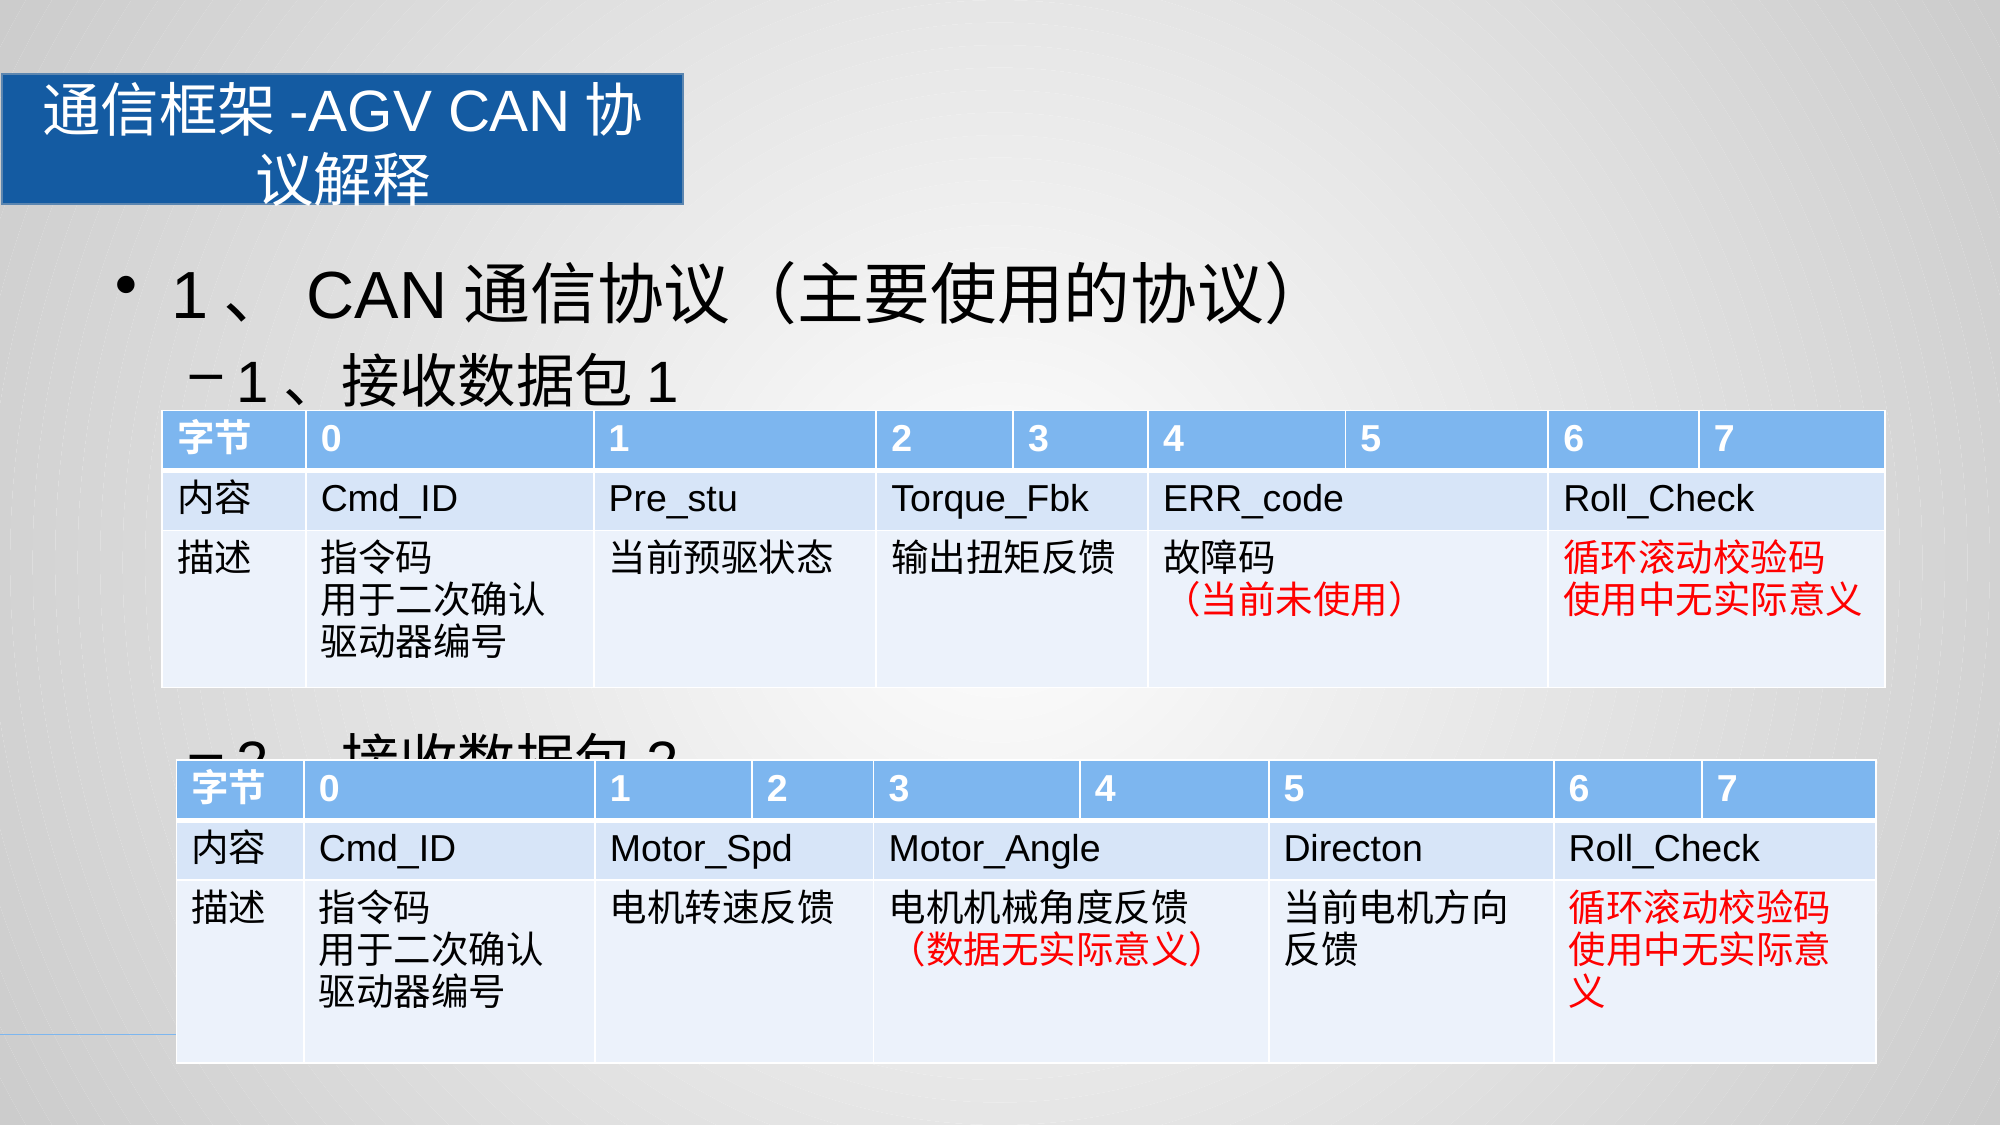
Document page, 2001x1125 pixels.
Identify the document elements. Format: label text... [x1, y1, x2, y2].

table_header 3 [874, 761, 1079, 818]
title 通信框架-AGV CAN协议解释 [2, 73, 684, 213]
table_cell 循环滚动校验码 使用中无实际意义 [1549, 531, 1884, 687]
table_header 1 [595, 411, 875, 468]
table_cell Motor_Spd [596, 823, 873, 879]
table_header 0 [305, 761, 594, 818]
table_cell Directon [1270, 823, 1553, 879]
table_header 2 [753, 761, 873, 818]
table_cell 当前预驱状态 [595, 531, 875, 687]
table_cell 指令码 用于二次确认驱动器编号 [305, 881, 594, 1062]
table_header 7 [1700, 411, 1884, 468]
table_header 3 [1014, 411, 1147, 468]
table_header 7 [1703, 761, 1875, 818]
table_header 5 [1346, 411, 1547, 468]
table_cell Pre_stu [595, 473, 875, 530]
table_cell Torque_Fbk [877, 473, 1147, 530]
table_header 字节 [177, 761, 303, 818]
table_cell Motor_Angle [874, 823, 1268, 879]
table_header 4 [1081, 761, 1268, 818]
table_cell 内容 [163, 473, 305, 530]
table_cell Cmd_ID [305, 823, 594, 879]
table_header 2 [877, 411, 1012, 468]
table_cell 输出扭矩反馈 [877, 531, 1147, 687]
table_cell 电机转速反馈 [596, 881, 873, 1062]
table_cell Roll_Check [1549, 473, 1884, 530]
table_header 4 [1149, 411, 1345, 468]
table_header 6 [1549, 411, 1698, 468]
table_cell 电机机械角度反馈 （数据无实际意义） [874, 881, 1268, 1062]
table_header 字节 [163, 411, 305, 468]
table_cell 循环滚动校验码 使用中无实际意义 [1555, 881, 1875, 1062]
table_cell 故障码 （当前未使用） [1149, 531, 1547, 687]
table_cell Roll_Check [1555, 823, 1875, 879]
table_cell 指令码 用于二次确认驱动器编号 [307, 531, 593, 687]
list 1、CAN通信协议（主要使用的协议） 1、接收数据包1 2、接收数据包2 [99, 244, 1901, 988]
table_cell ERR_code [1149, 473, 1547, 530]
table_header 5 [1270, 761, 1553, 818]
table_cell Cmd_ID [307, 473, 593, 530]
table_cell 描述 [163, 531, 305, 687]
table_cell 内容 [177, 823, 303, 879]
table_header 0 [307, 411, 593, 468]
table_cell 当前电机方向反馈 [1270, 881, 1553, 1062]
table_header 1 [596, 761, 751, 818]
table_header 6 [1555, 761, 1701, 818]
table_cell 描述 [177, 881, 303, 1062]
